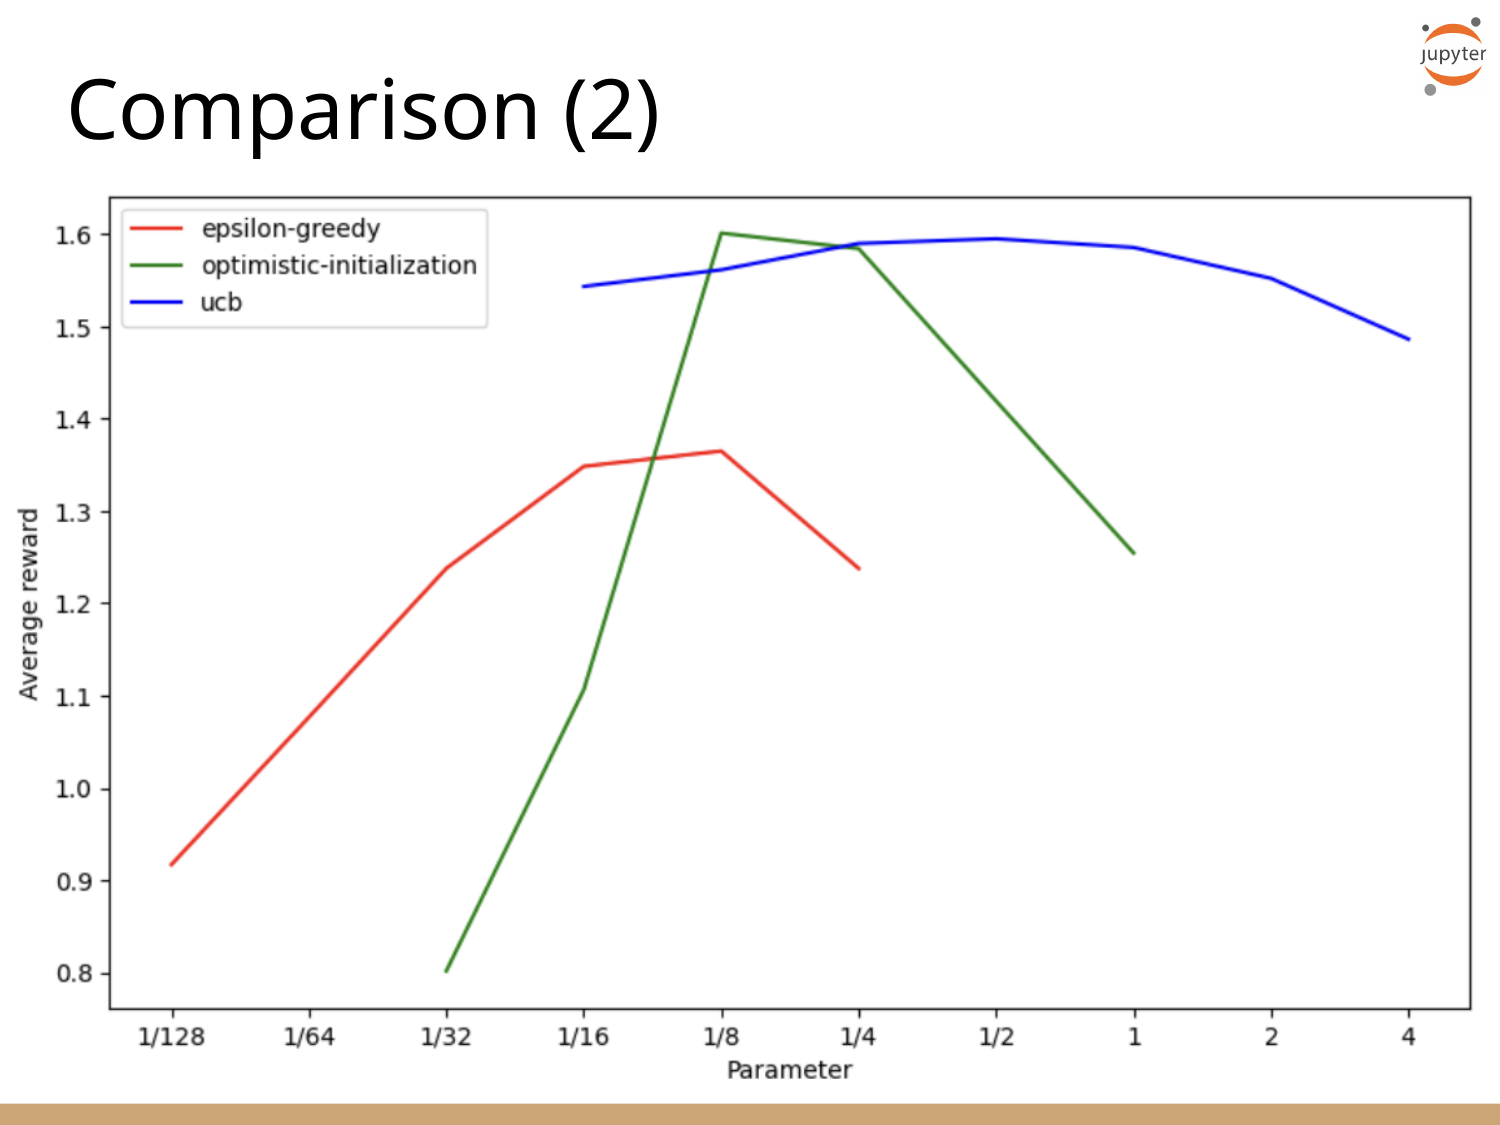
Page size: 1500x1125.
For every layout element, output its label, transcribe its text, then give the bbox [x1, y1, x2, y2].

picture [7, 183, 1486, 1100]
title Comparison (2) [51, 69, 1449, 172]
picture [1419, 14, 1488, 97]
